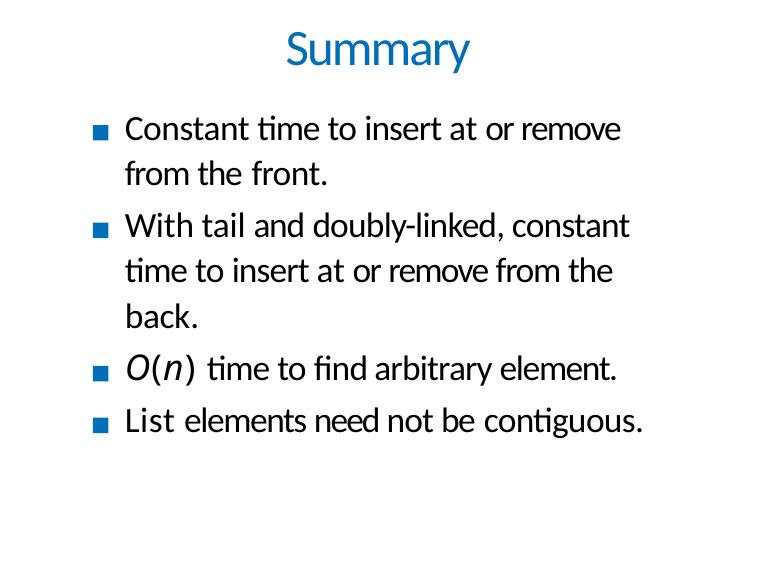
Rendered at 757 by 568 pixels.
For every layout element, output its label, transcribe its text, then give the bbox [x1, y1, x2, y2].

text_box [92, 417, 109, 434]
text_box [92, 222, 109, 239]
title Summary [283, 11, 473, 99]
text_box Constant time to insert at or remove from the front. With tail and doubly-linked, constant time to insert at or remove from the back. O(n) time to find arbitrary element. List elements need not be contiguous. [122, 99, 661, 440]
text_box [92, 125, 109, 141]
text_box [92, 365, 109, 382]
